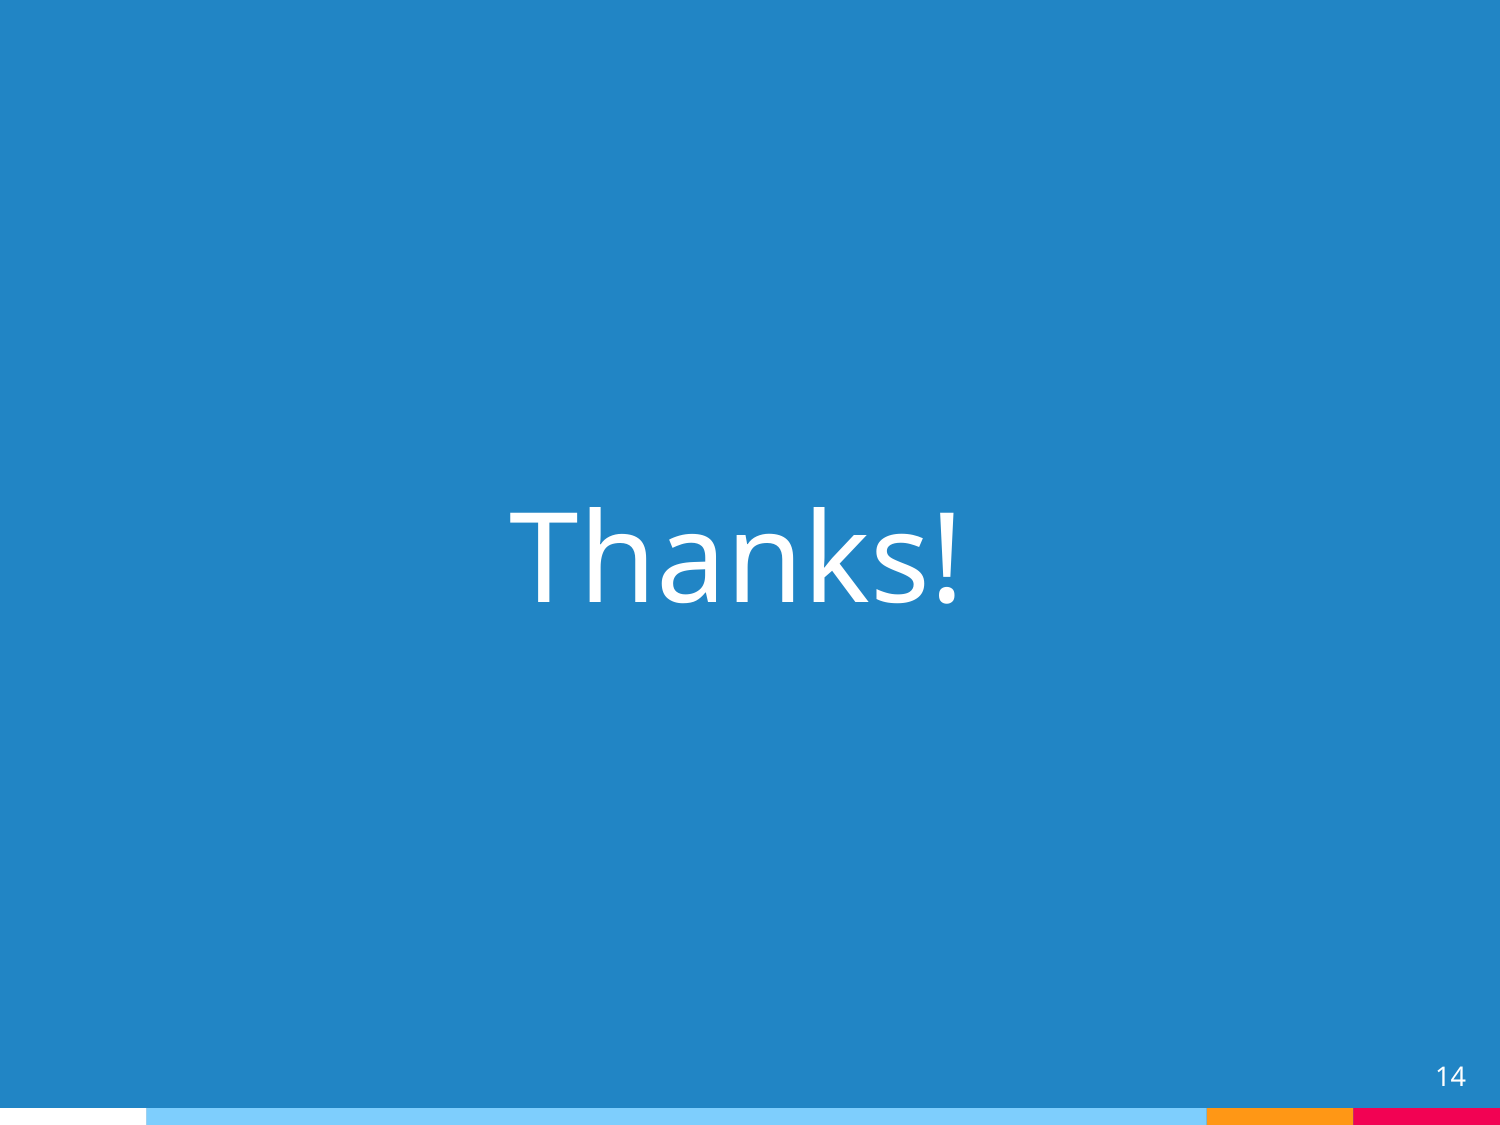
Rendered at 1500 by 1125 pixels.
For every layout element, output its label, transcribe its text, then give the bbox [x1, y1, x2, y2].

slide_number 14 [1391, 1043, 1482, 1113]
title Thanks! [494, 389, 1407, 643]
